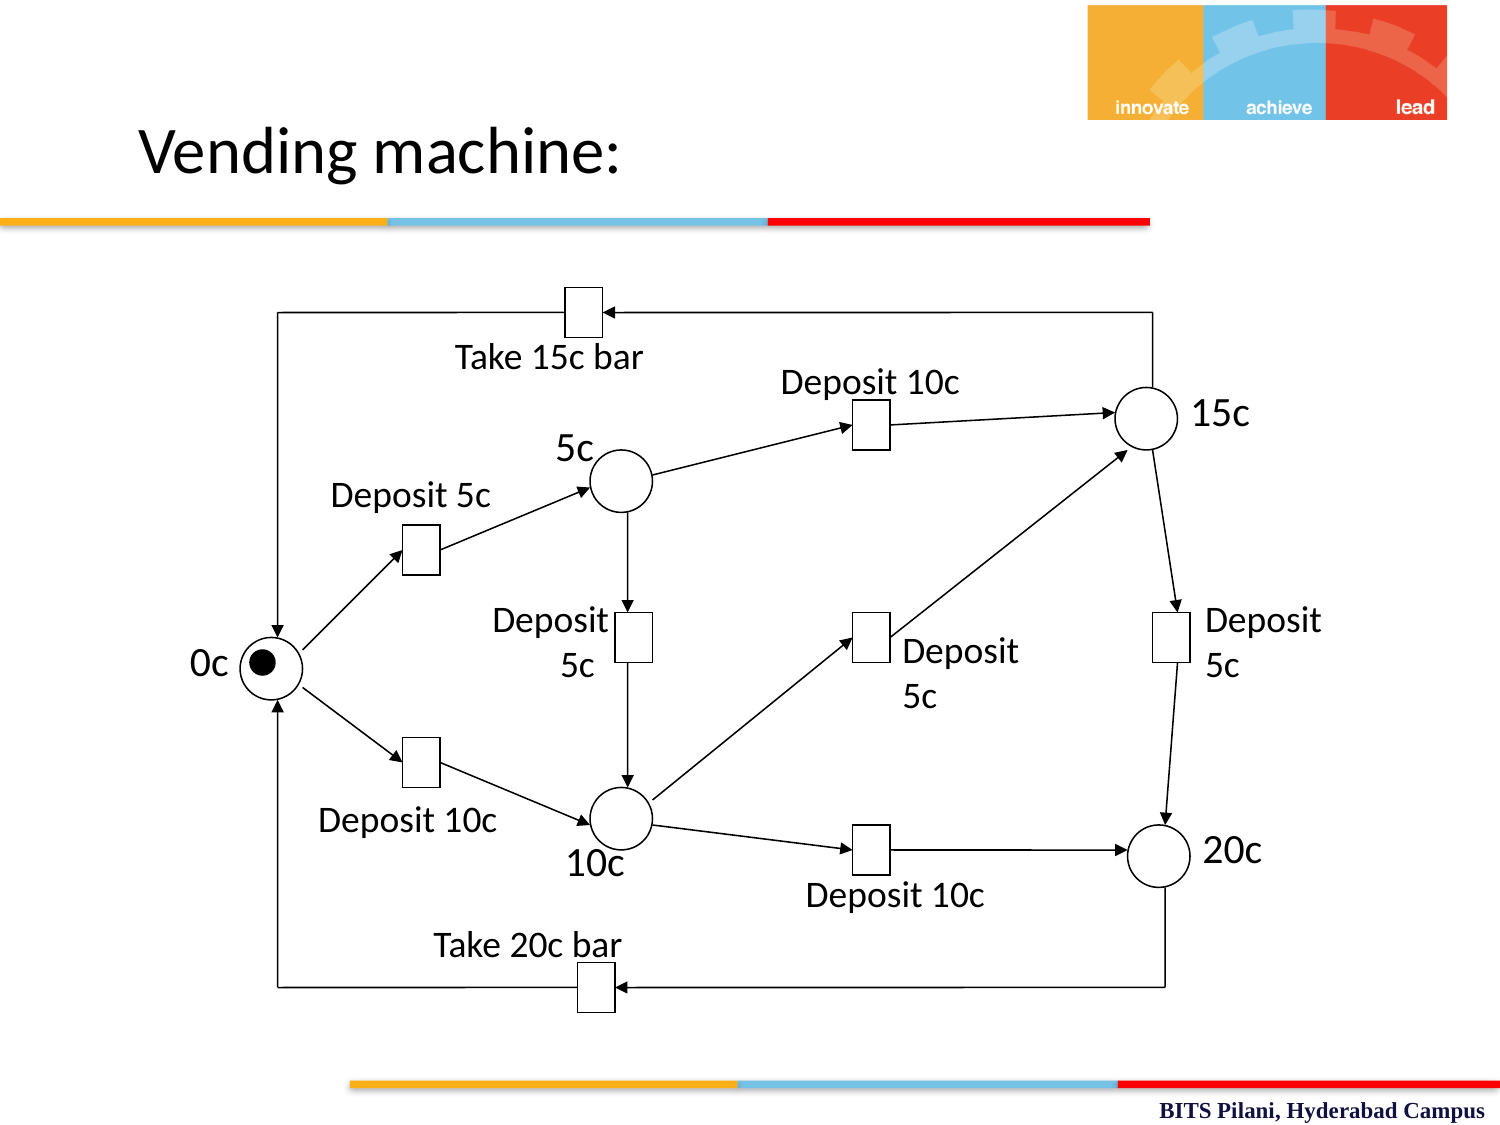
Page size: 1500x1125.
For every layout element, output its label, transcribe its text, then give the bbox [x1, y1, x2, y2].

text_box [349, 1080, 1500, 1089]
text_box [174, 287, 1338, 1013]
picture [1087, 5, 1448, 120]
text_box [0, 217, 1151, 226]
text_box BITS Pilani, Hyderabad Campus [1119, 1096, 1500, 1125]
text_box Vending machine: [112, 99, 763, 195]
